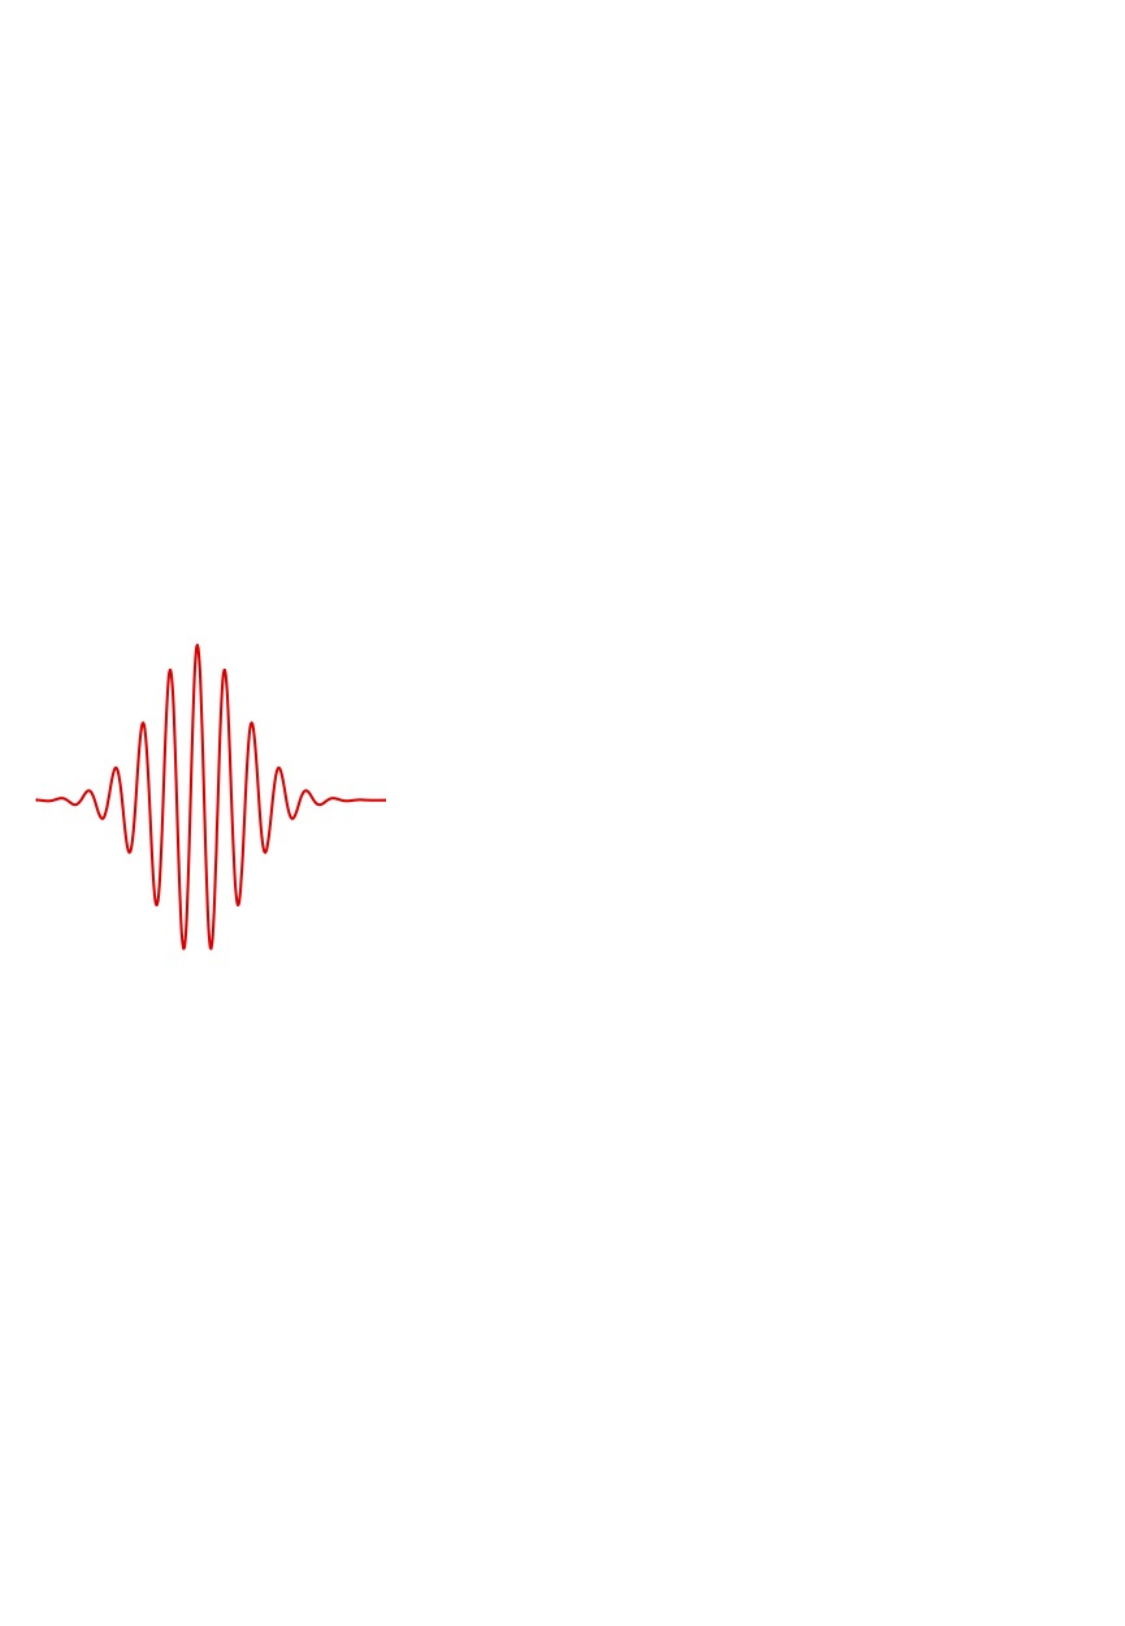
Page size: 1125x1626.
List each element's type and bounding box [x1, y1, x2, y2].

picture [35, 635, 387, 990]
